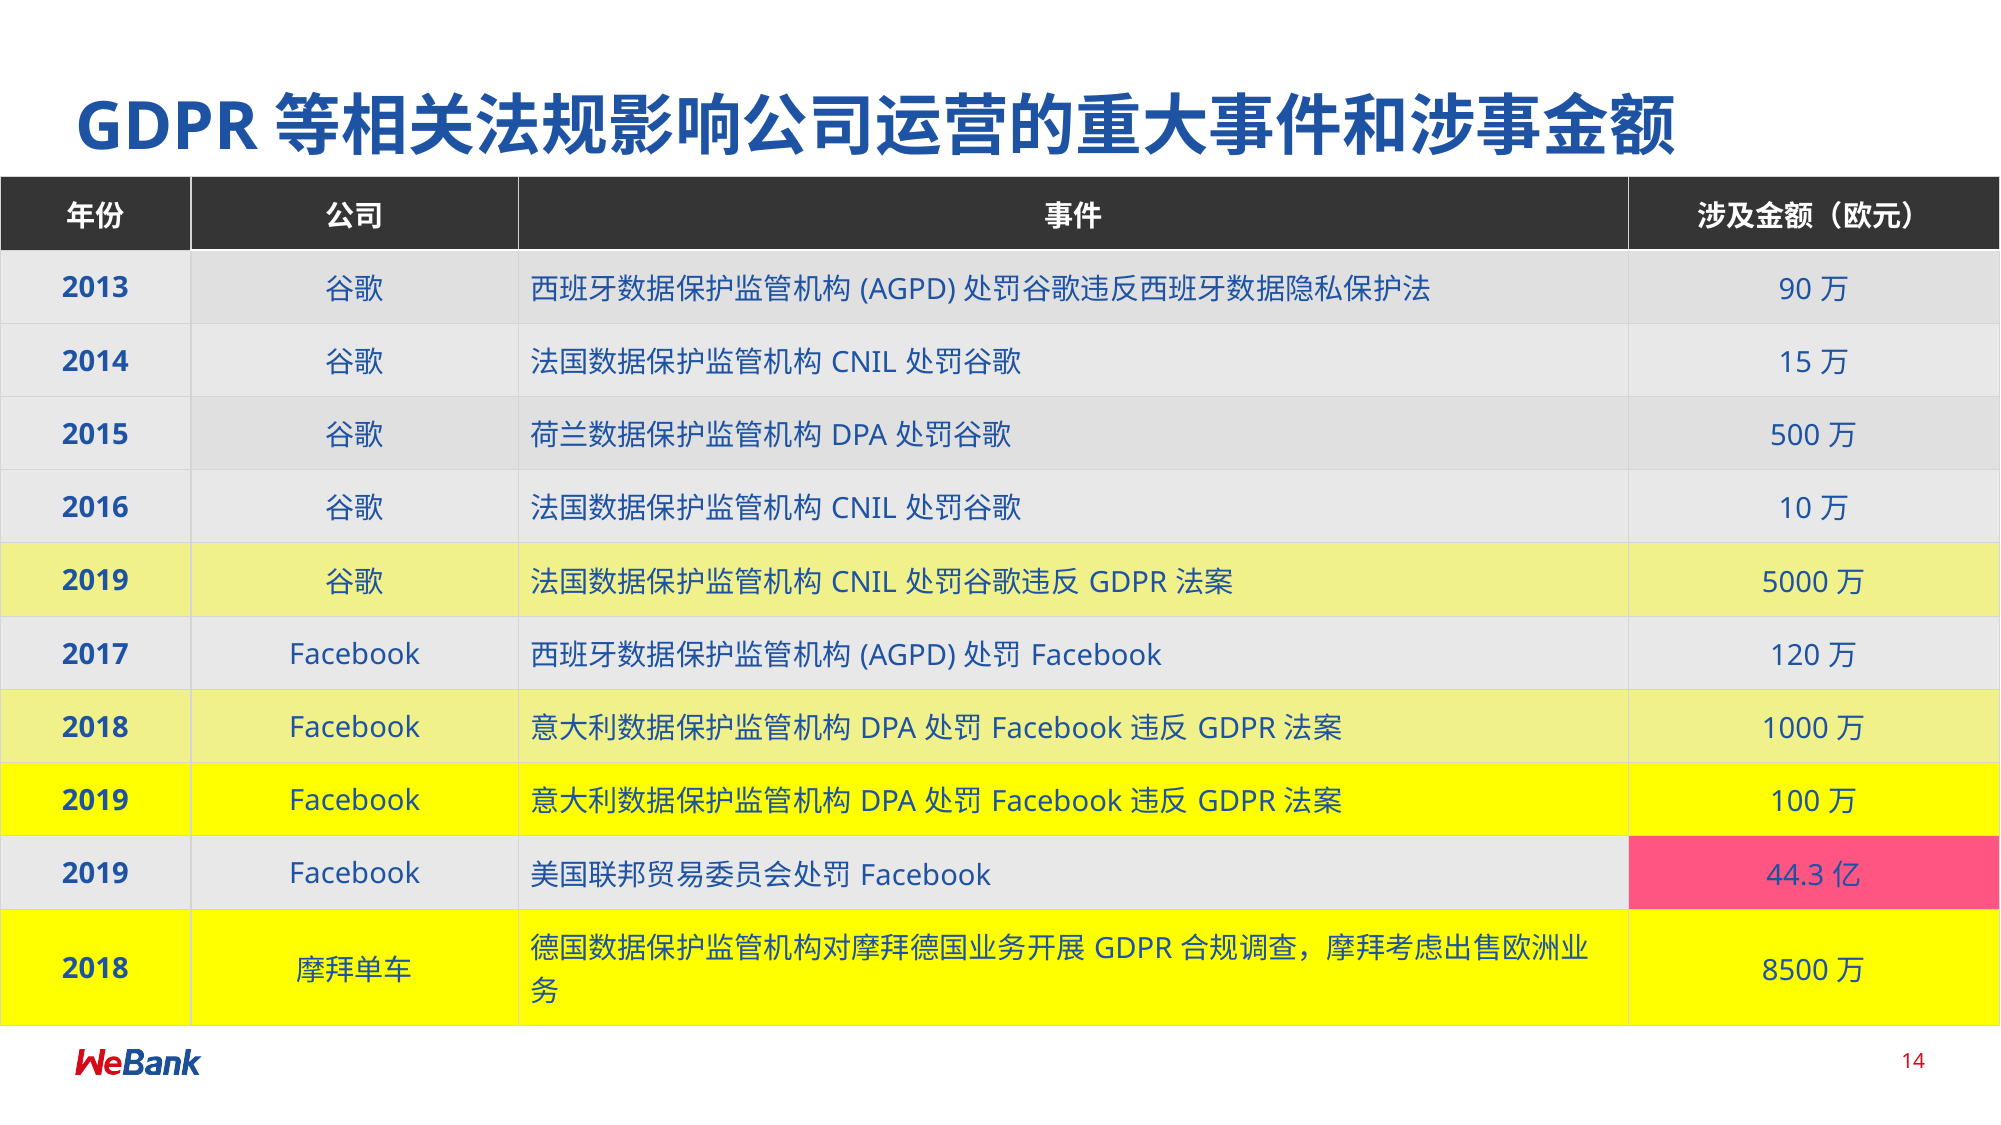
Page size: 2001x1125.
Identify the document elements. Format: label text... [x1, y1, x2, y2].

title GDPR等相关法规影响公司运营的重大事件和涉事金额 [75, 75, 1925, 176]
table_cell 谷歌 [192, 397, 518, 469]
table_cell 谷歌 [192, 543, 518, 616]
table_cell 1000万 [1629, 690, 1999, 762]
table_header 年份 [1, 177, 190, 250]
table_cell 意大利数据保护监管机构DPA处罚Facebook违反GDPR法案 [519, 763, 1628, 835]
table_cell 2019 [1, 543, 190, 616]
table_cell 2017 [1, 617, 190, 689]
picture [75, 1049, 202, 1075]
table_cell 15万 [1629, 324, 1999, 396]
table_cell 法国数据保护监管机构CNIL处罚谷歌 [519, 470, 1628, 542]
slide_number 14 [1475, 1049, 1925, 1076]
table_cell 西班牙数据保护监管机构(AGPD)处罚Facebook [519, 617, 1628, 689]
table_cell 谷歌 [192, 470, 518, 542]
table_cell 2013 [1, 251, 190, 323]
table_cell 2019 [1, 836, 190, 909]
table_cell 120万 [1629, 617, 1999, 689]
table_cell 西班牙数据保护监管机构(AGPD)处罚谷歌违反西班牙数据隐私保护法 [519, 251, 1628, 323]
table_cell 2016 [1, 470, 190, 542]
table_cell Facebook [192, 690, 518, 762]
table_cell 美国联邦贸易委员会处罚Facebook [519, 836, 1628, 909]
table_cell 44.3亿 [1629, 836, 1999, 909]
table_cell 谷歌 [192, 324, 518, 396]
table_cell 8500万 [1629, 910, 1999, 1025]
table_cell 10万 [1629, 470, 1999, 542]
table_cell 5000万 [1629, 543, 1999, 616]
table_cell 2019 [1, 763, 190, 835]
table_cell 2018 [1, 690, 190, 762]
table_cell 法国数据保护监管机构CNIL处罚谷歌 [519, 324, 1628, 396]
table_header 涉及金额（欧元） [1629, 177, 1999, 249]
table_cell Facebook [192, 836, 518, 909]
table_cell 100万 [1629, 763, 1999, 835]
table_cell 2014 [1, 324, 190, 396]
table_cell 德国数据保护监管机构对摩拜德国业务开展GDPR合规调查，摩拜考虑出售欧洲业务 [519, 910, 1628, 1025]
table_cell 500万 [1629, 397, 1999, 469]
table_cell 90万 [1629, 251, 1999, 323]
table_cell 谷歌 [192, 251, 518, 323]
table_header 事件 [519, 177, 1628, 249]
table_cell 意大利数据保护监管机构DPA处罚Facebook违反GDPR法案 [519, 690, 1628, 762]
table_cell 摩拜单车 [192, 910, 518, 1025]
table_cell 荷兰数据保护监管机构DPA处罚谷歌 [519, 397, 1628, 469]
table_header 公司 [192, 177, 518, 249]
table_cell Facebook [192, 617, 518, 689]
table_cell 2015 [1, 397, 190, 469]
table_cell 2018 [1, 910, 190, 1025]
table_cell Facebook [192, 763, 518, 835]
table_cell 法国数据保护监管机构CNIL处罚谷歌违反GDPR法案 [519, 543, 1628, 616]
